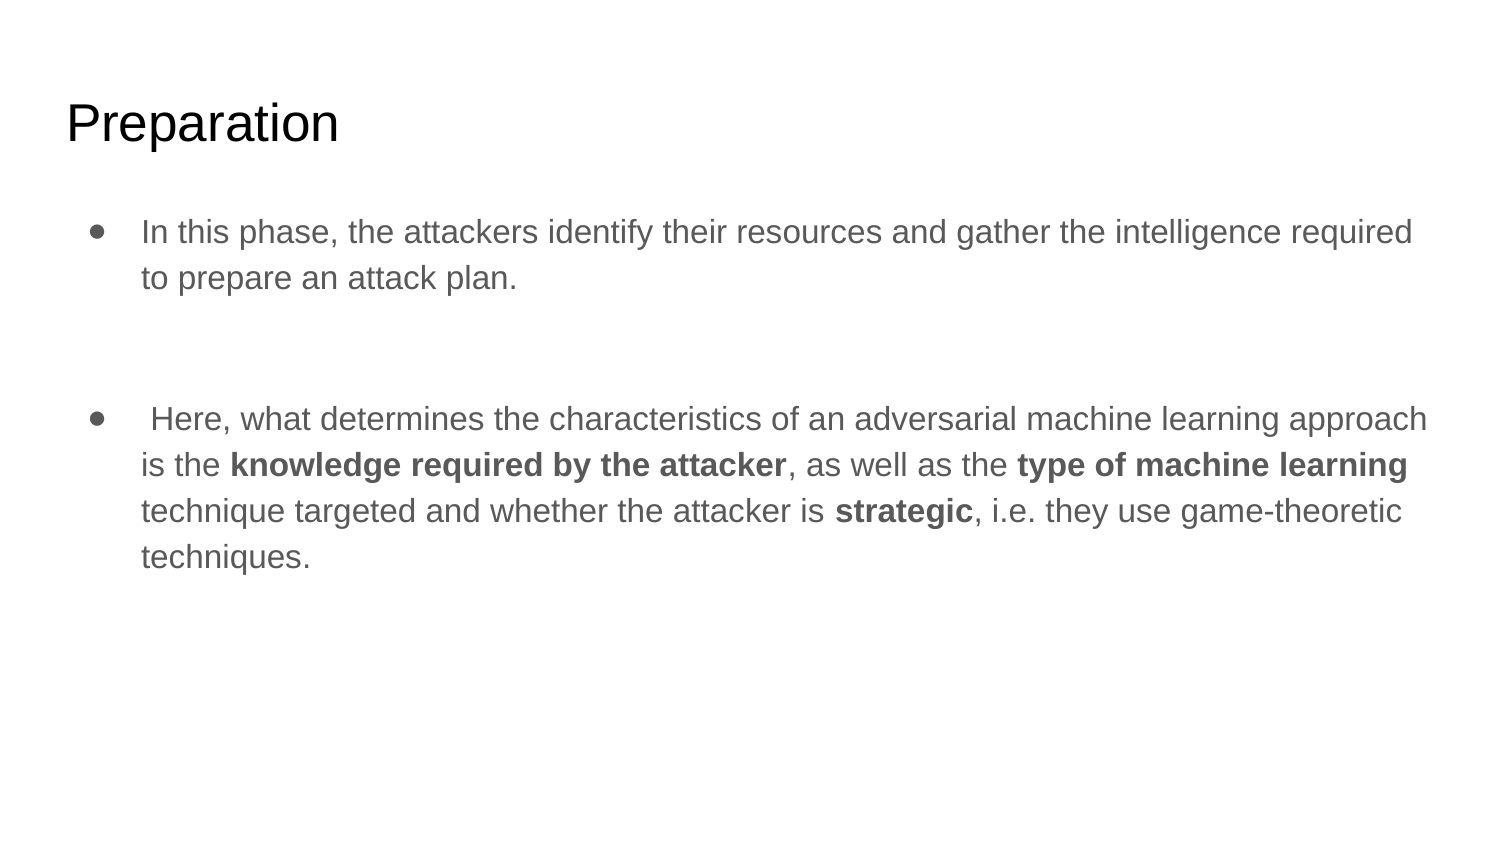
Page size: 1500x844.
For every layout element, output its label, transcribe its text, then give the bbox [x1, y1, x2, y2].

list In this phase, the attackers identify their resources and gather the intelligence required to prepare an attack plan. Here, what determines the characteristics of an adversarial machine learning approach is the knowledge required by the attacker, as well as the type of machine learning technique targeted and whether the attacker is strategic, i.e. they use game-theoretic techniques. [51, 189, 1449, 750]
title Preparation [51, 72, 1449, 167]
